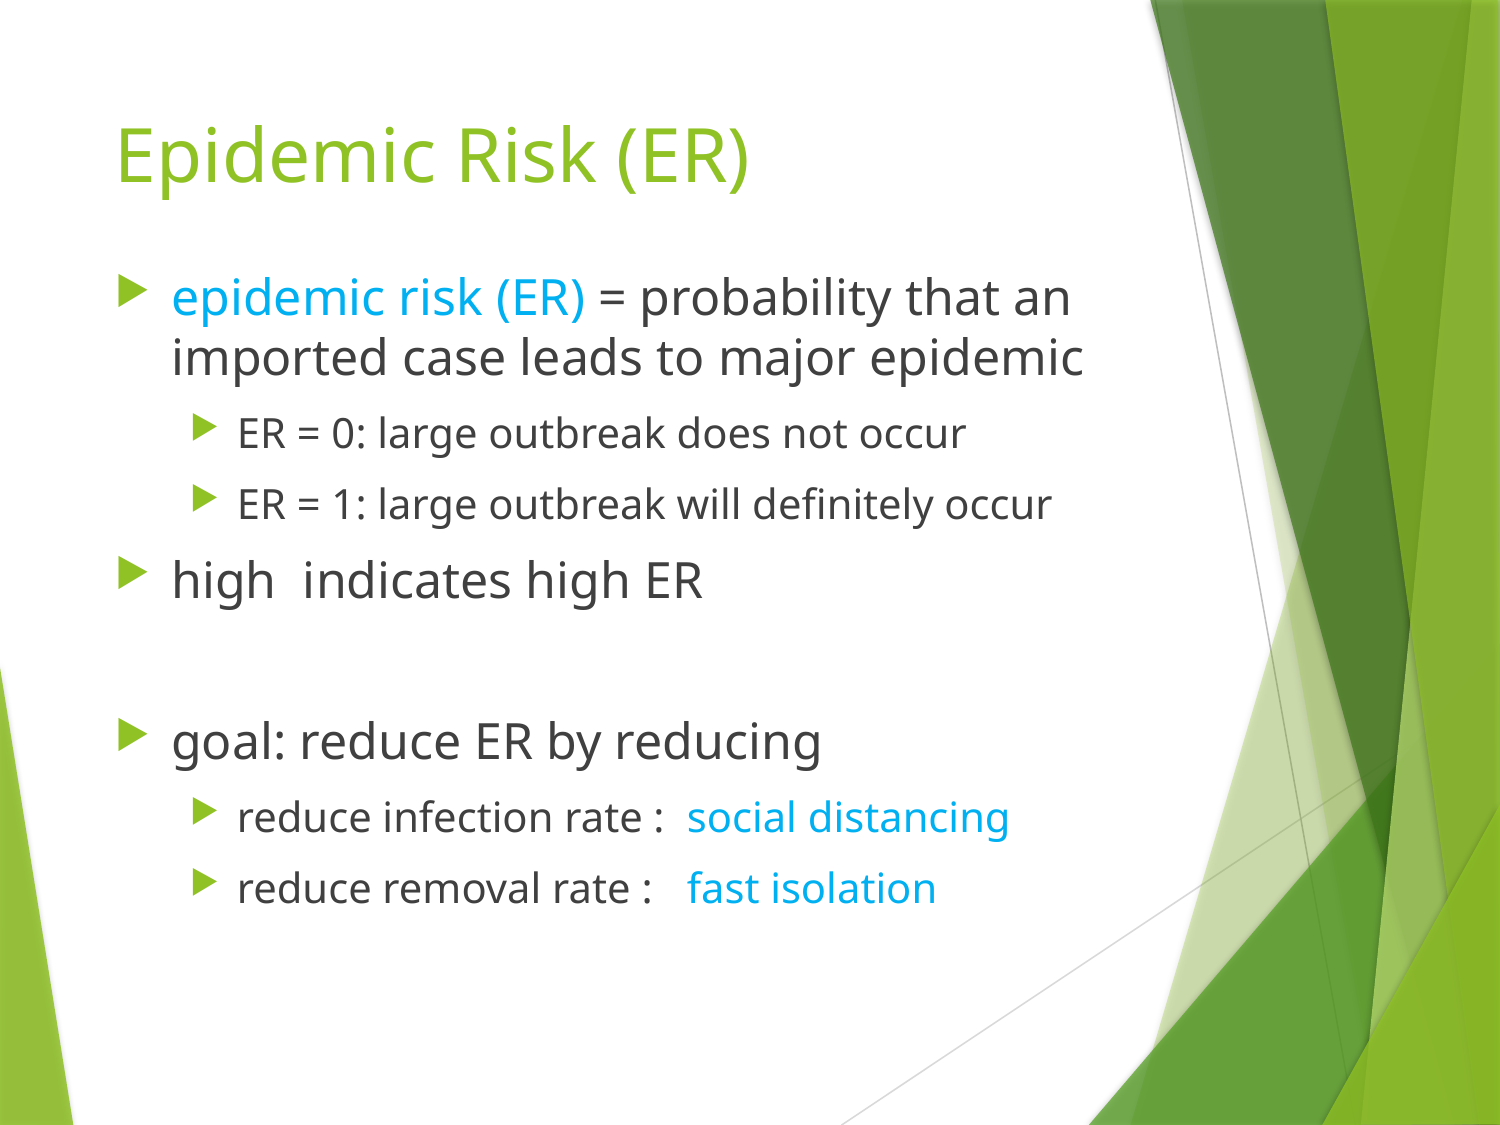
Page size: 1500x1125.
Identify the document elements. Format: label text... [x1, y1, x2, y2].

title Epidemic Risk (ER) [99, 99, 1142, 228]
